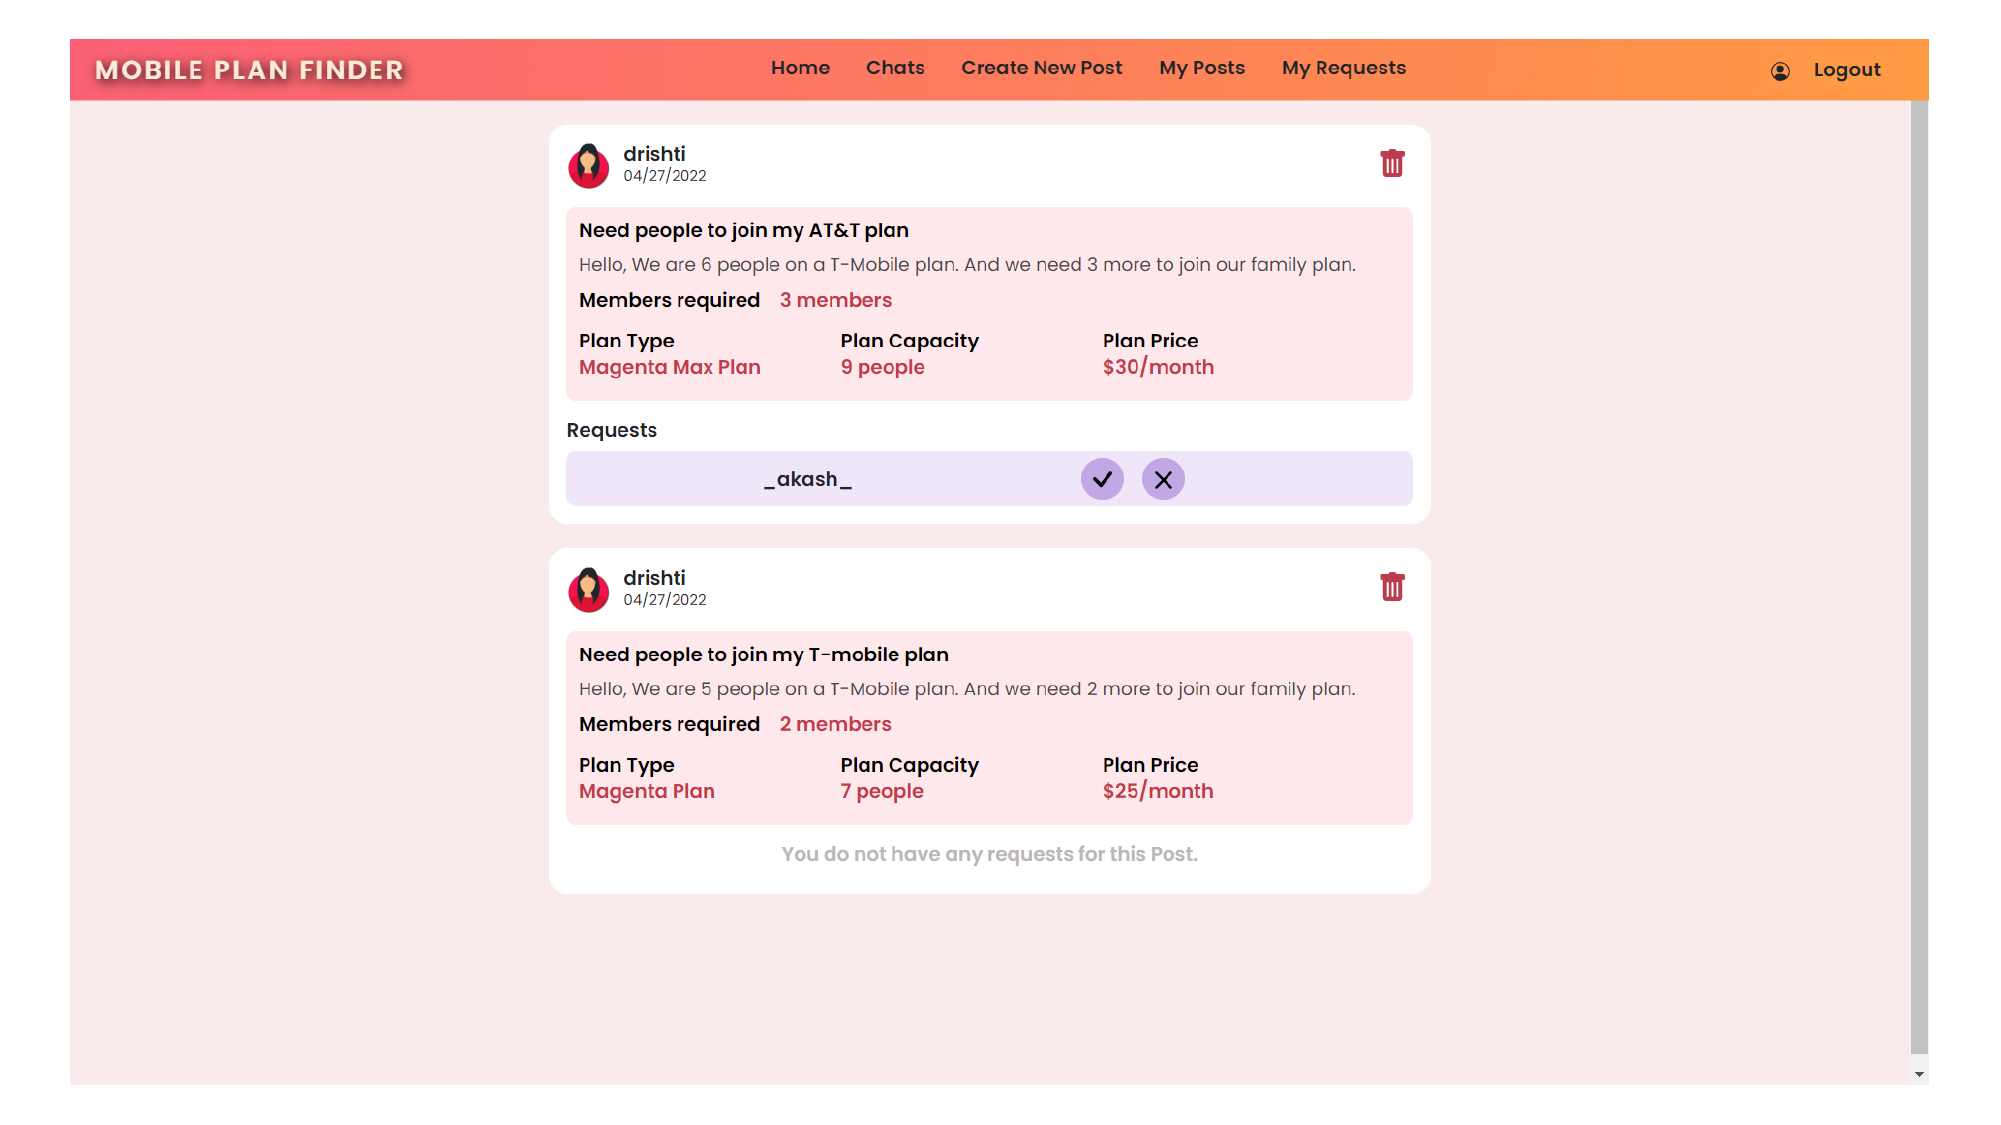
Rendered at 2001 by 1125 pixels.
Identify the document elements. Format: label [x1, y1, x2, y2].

picture [70, 39, 1929, 1085]
